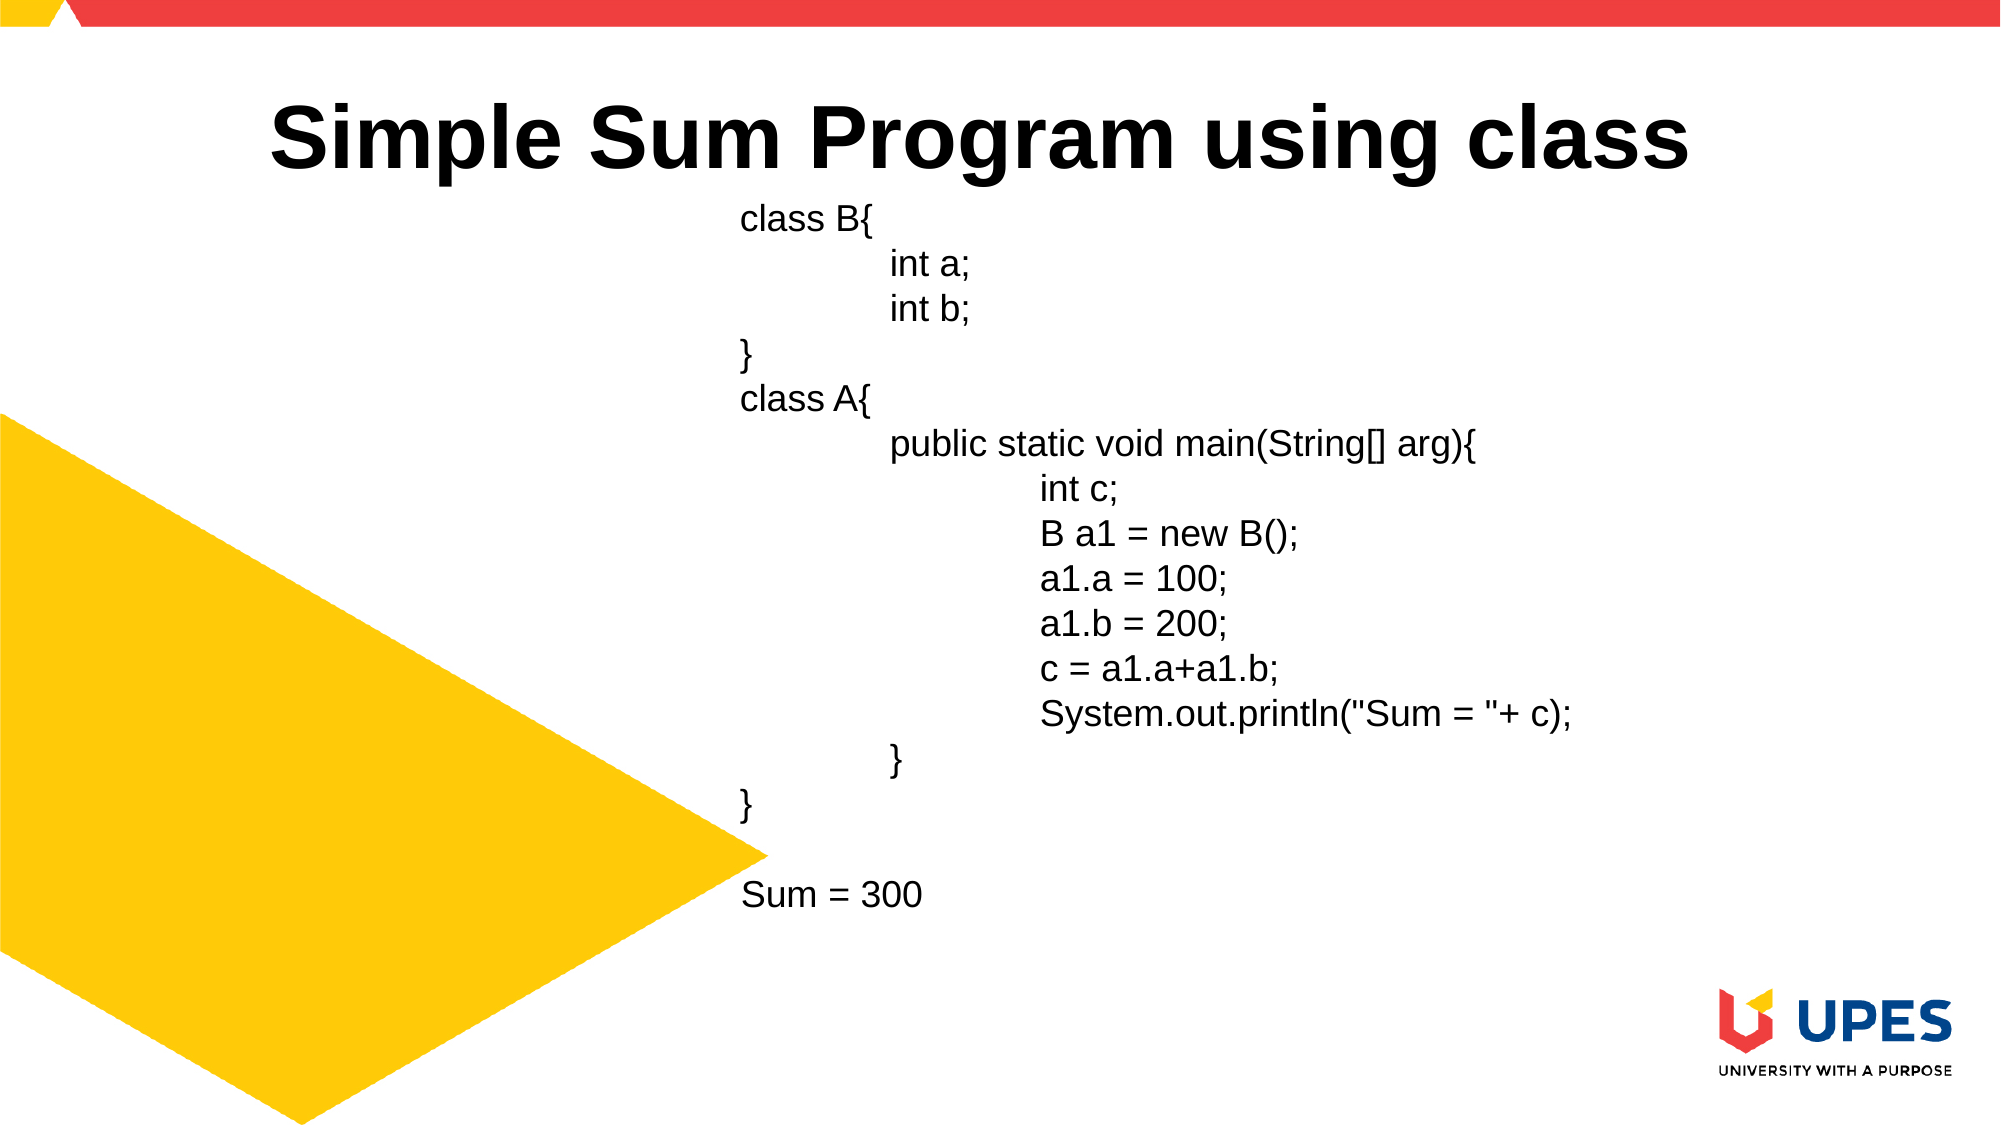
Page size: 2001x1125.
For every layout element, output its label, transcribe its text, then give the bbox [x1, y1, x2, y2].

picture [0, 0, 2001, 1125]
text_box Sum = 300 [726, 862, 939, 923]
title Simple Sum Program using class [262, 50, 1702, 187]
text_box class B{ int a; int b; } class A{ public static void main(String[] arg){ int c; B a1 = new B(); a1.a = 100; a1.b = 200; c = a1.a+a1.b; System.out.println("Sum = "+ c); } } [725, 186, 1727, 831]
